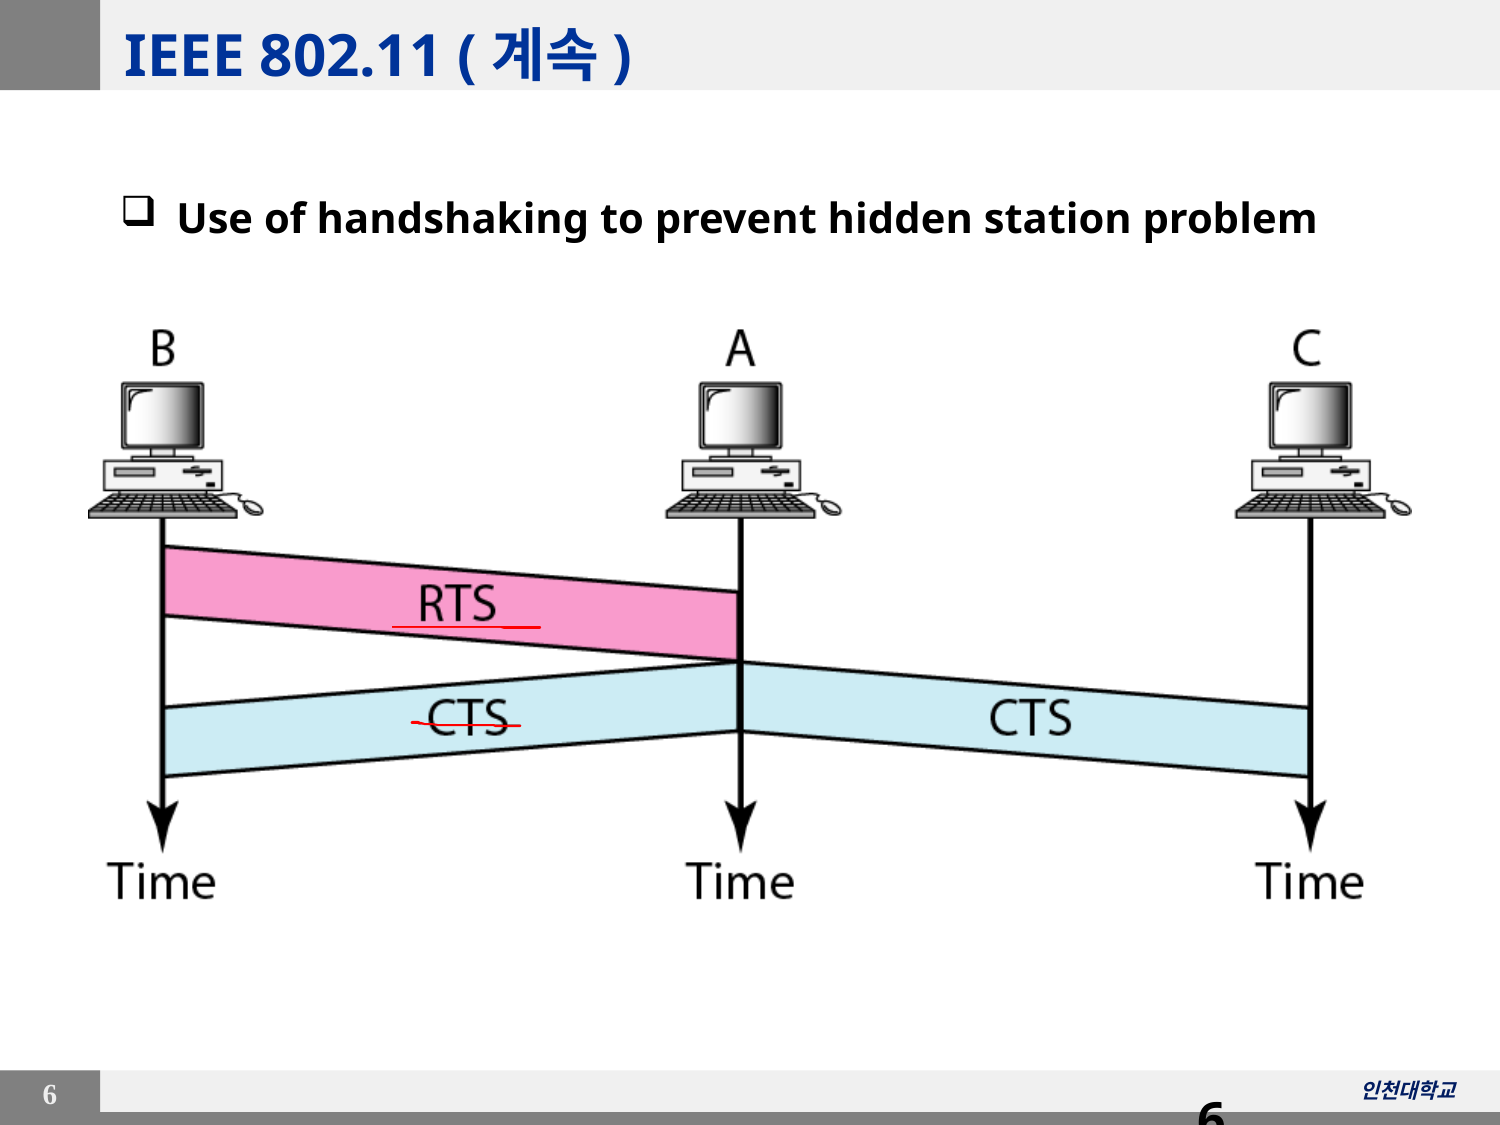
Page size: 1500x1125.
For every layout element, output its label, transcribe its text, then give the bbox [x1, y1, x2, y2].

slide_number 6 [1182, 1081, 1496, 1125]
title IEEE 802.11 (계속) [109, 9, 1433, 96]
list Use of handshaking to prevent hidden station problem [104, 183, 1454, 282]
picture [88, 321, 1412, 913]
